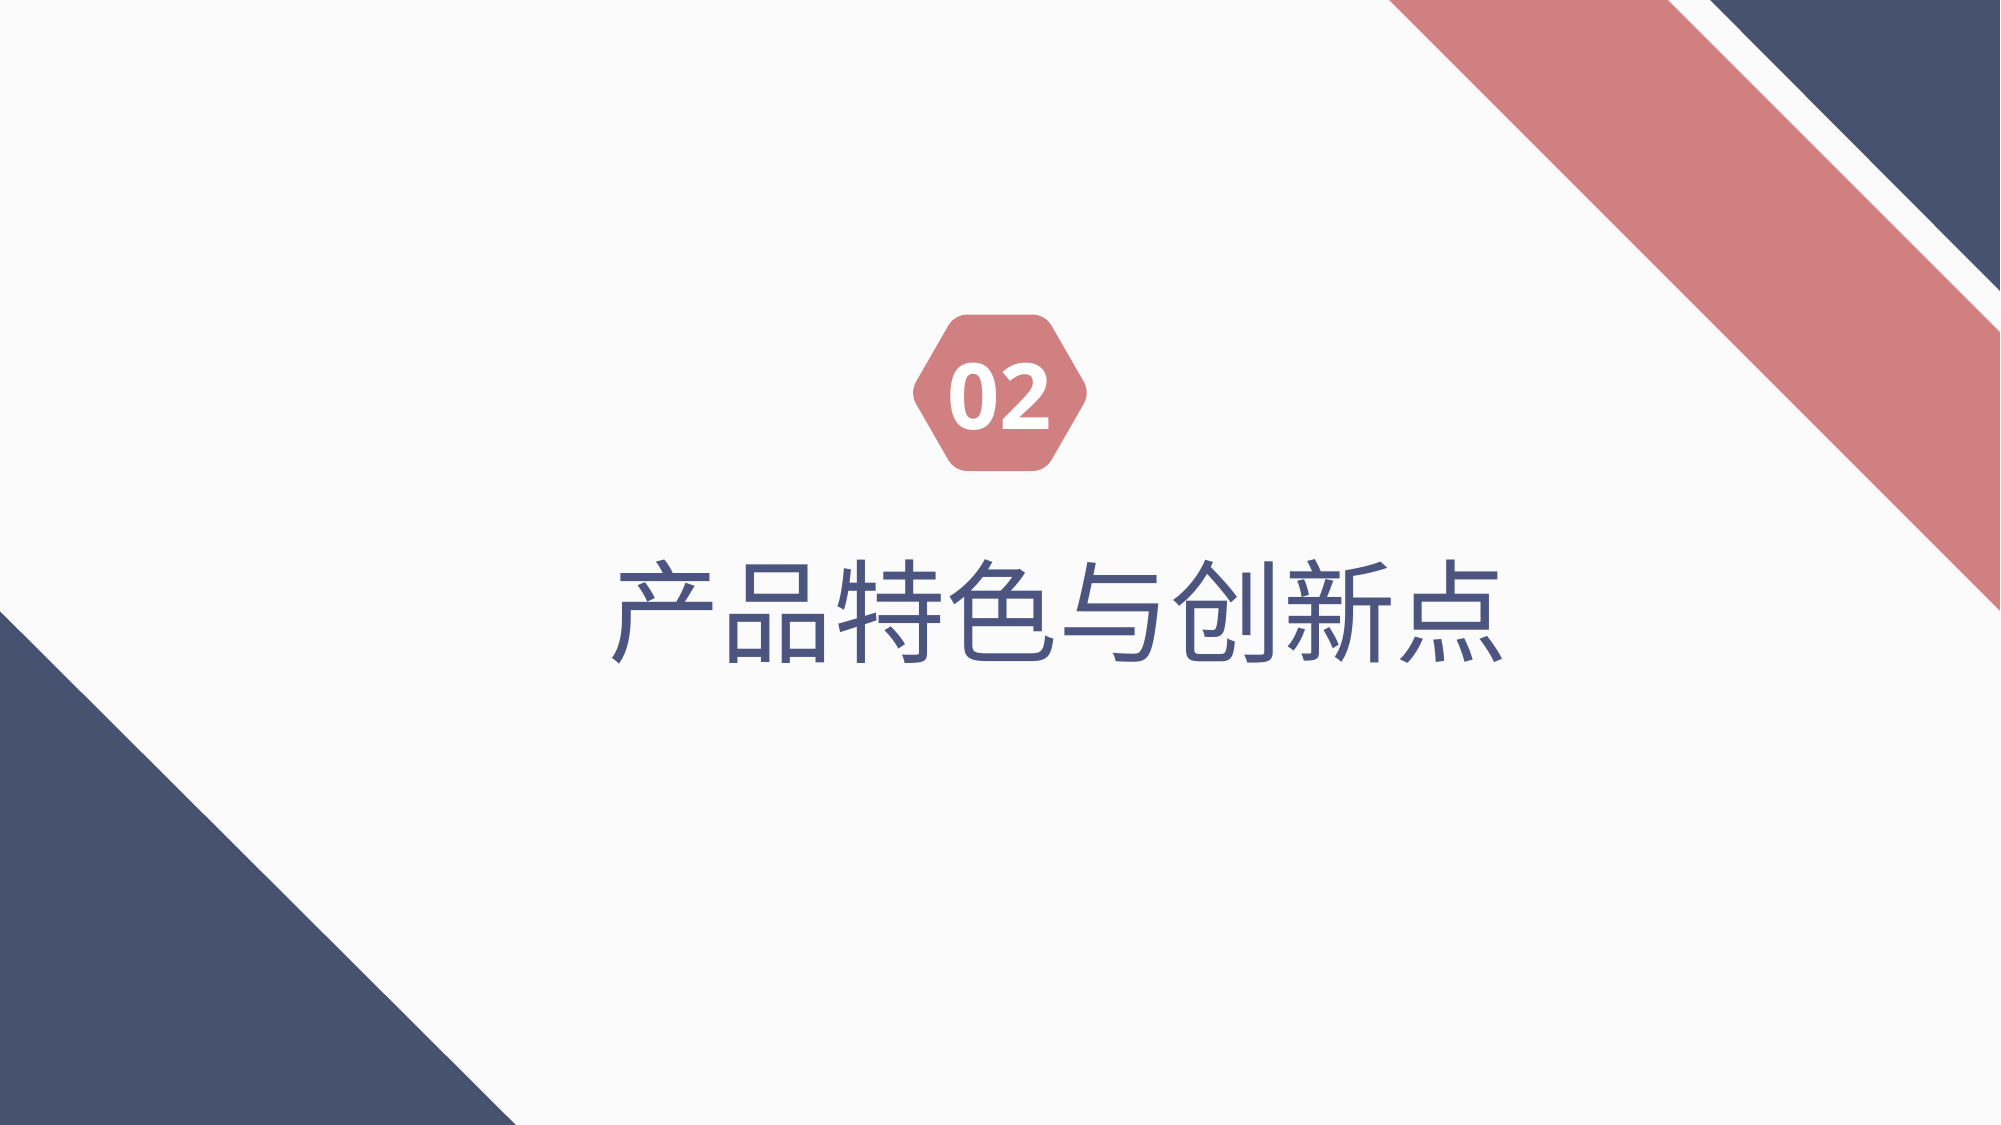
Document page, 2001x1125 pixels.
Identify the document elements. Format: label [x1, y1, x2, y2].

text_box [0, 0, 2000, 1125]
